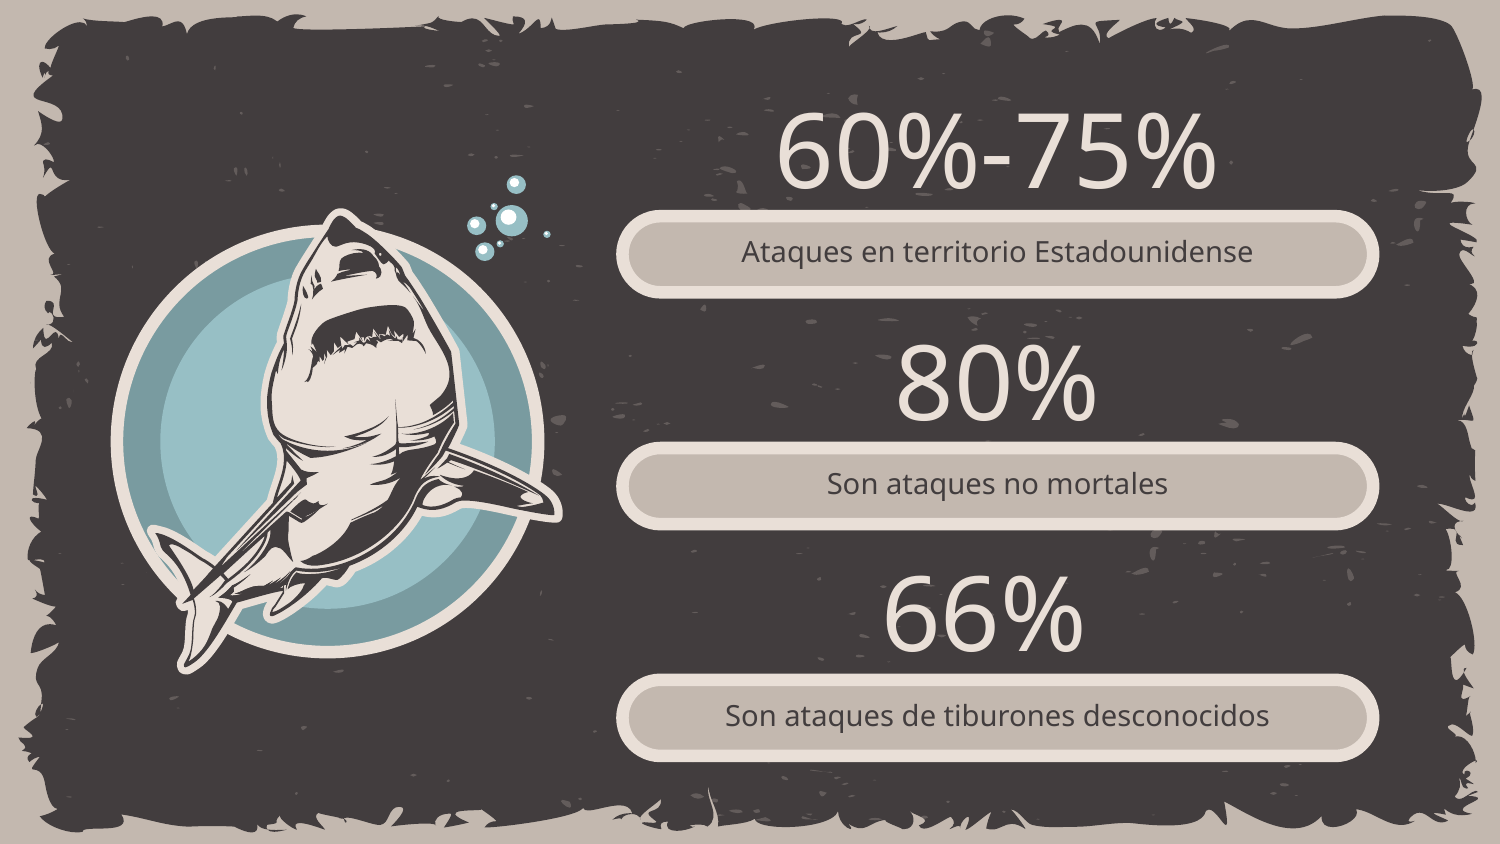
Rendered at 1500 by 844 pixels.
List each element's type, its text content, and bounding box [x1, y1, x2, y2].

text_box [622, 686, 1374, 756]
subtitle Ataques en territorio Estadounidense [645, 228, 1350, 281]
title 66% [612, 549, 1383, 686]
title 80% [612, 318, 1383, 455]
title 60%-75% [612, 86, 1383, 223]
text_box [622, 455, 1374, 525]
subtitle Son ataques de tiburones desconocidos [645, 692, 1350, 744]
subtitle Son ataques no mortales [645, 460, 1350, 513]
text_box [116, 174, 558, 669]
text_box [622, 223, 1374, 293]
